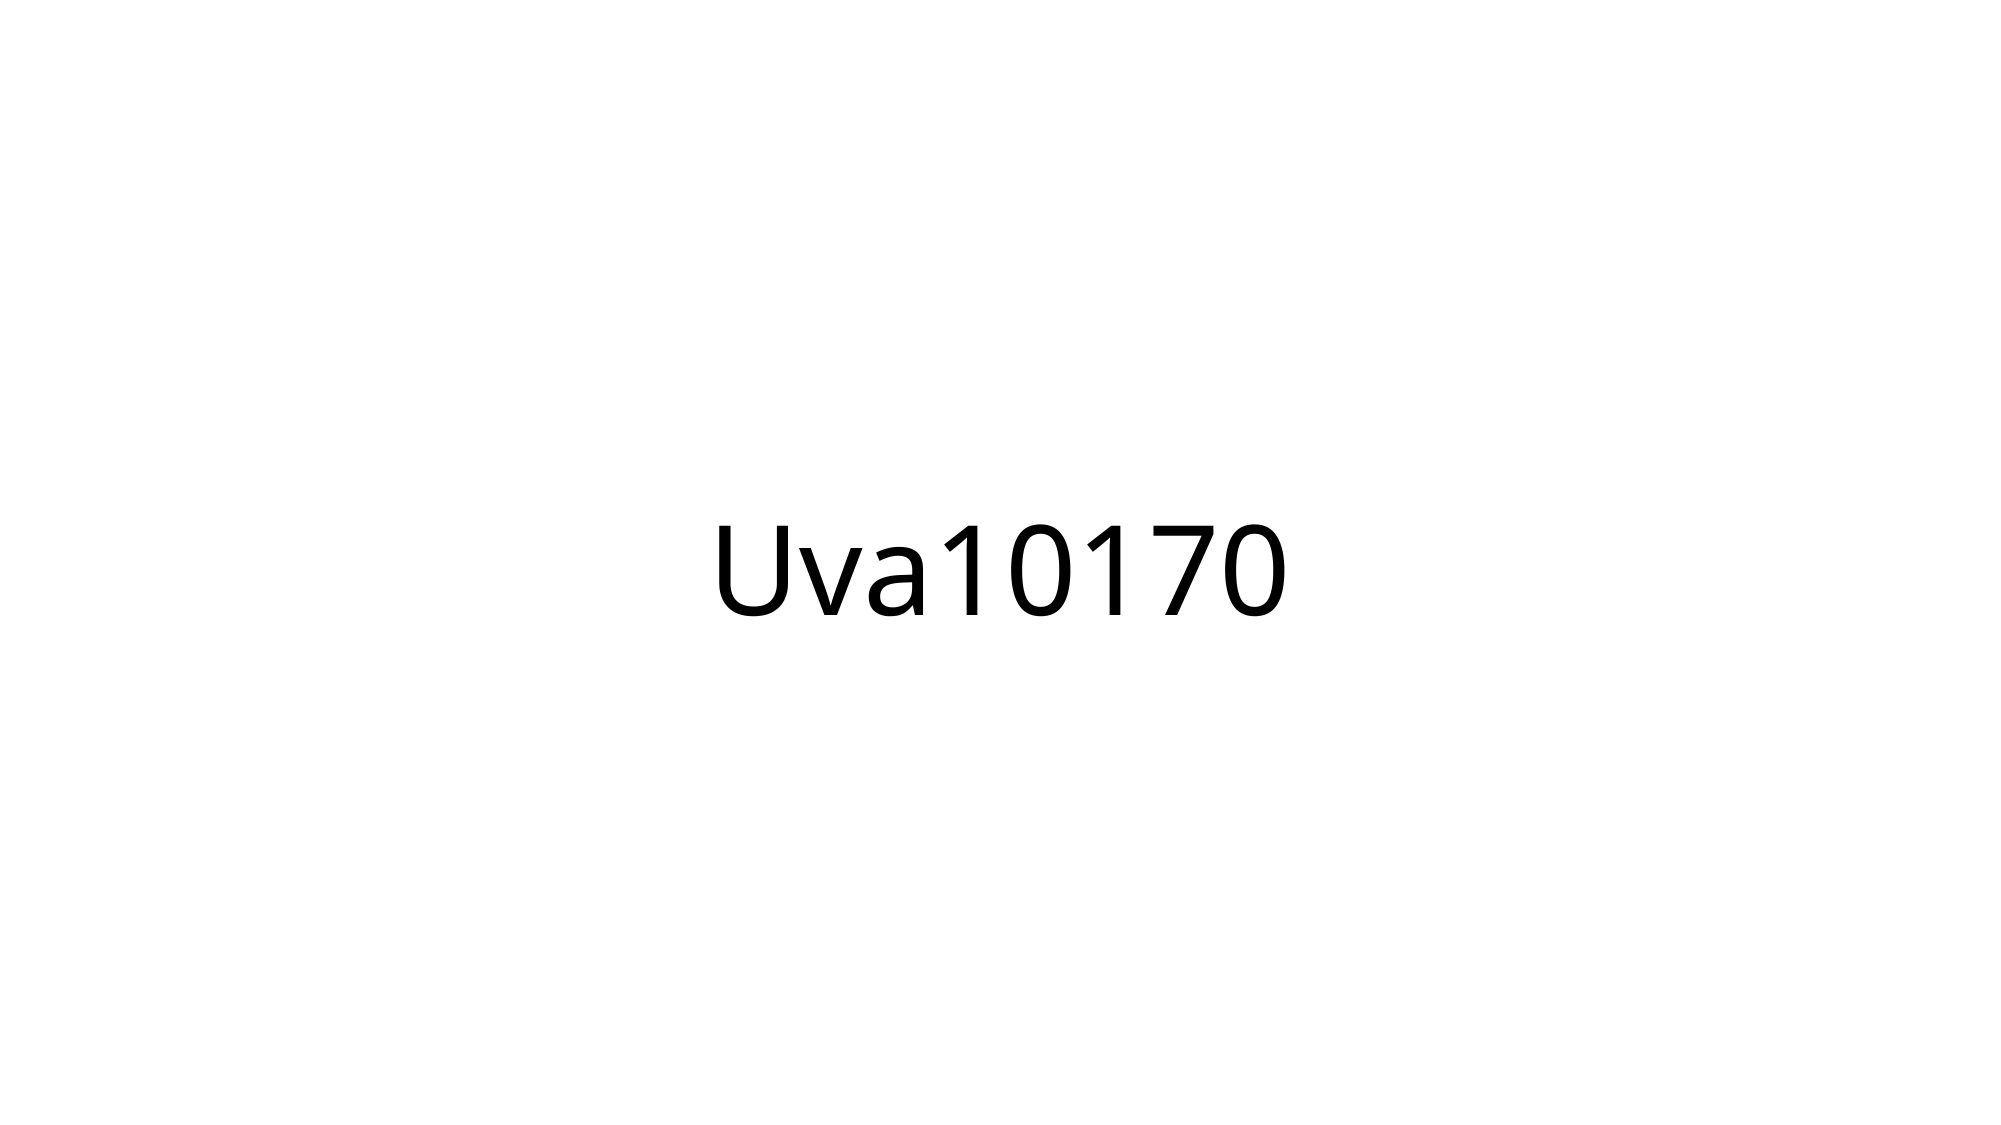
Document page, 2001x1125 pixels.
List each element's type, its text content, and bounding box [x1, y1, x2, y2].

title Uva10170 [249, 474, 1750, 650]
